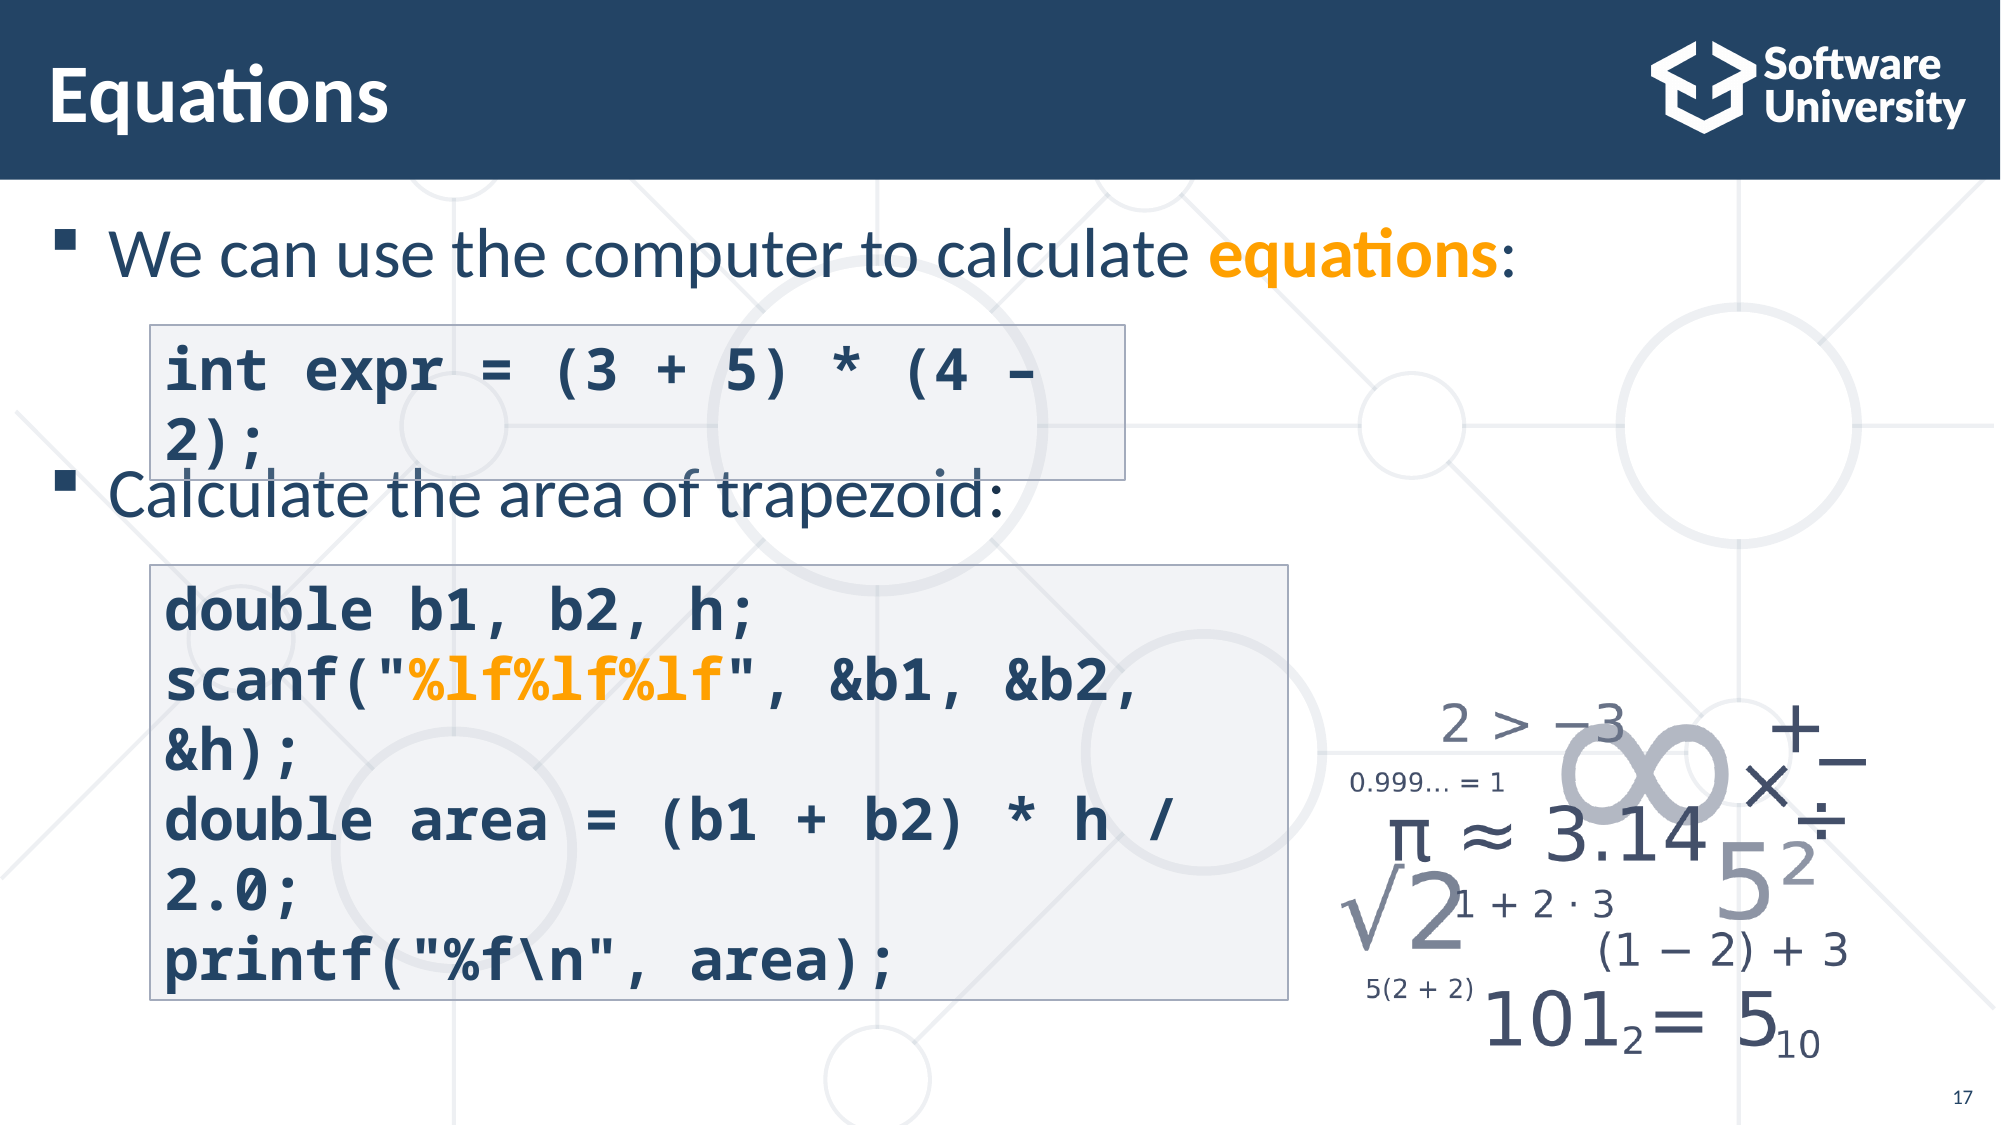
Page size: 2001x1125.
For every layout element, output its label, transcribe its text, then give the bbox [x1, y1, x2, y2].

picture [1324, 685, 1887, 1061]
title Equations [31, 16, 1625, 162]
text_box int expr = (3 + 5) * (4 – 2); [149, 324, 1125, 480]
slide_number 17 [1927, 1067, 1989, 1117]
list We can use the computer to calculate equations: Calculate the area of trapezoid: [31, 196, 1970, 1050]
text_box double b1, b2, h; scanf("%lf%lf%lf", &b1, &b2, &h); double area = (b1 + b2) * h / 2.0; printf("%f\n", area); [150, 565, 1289, 1000]
picture [1651, 41, 1966, 134]
